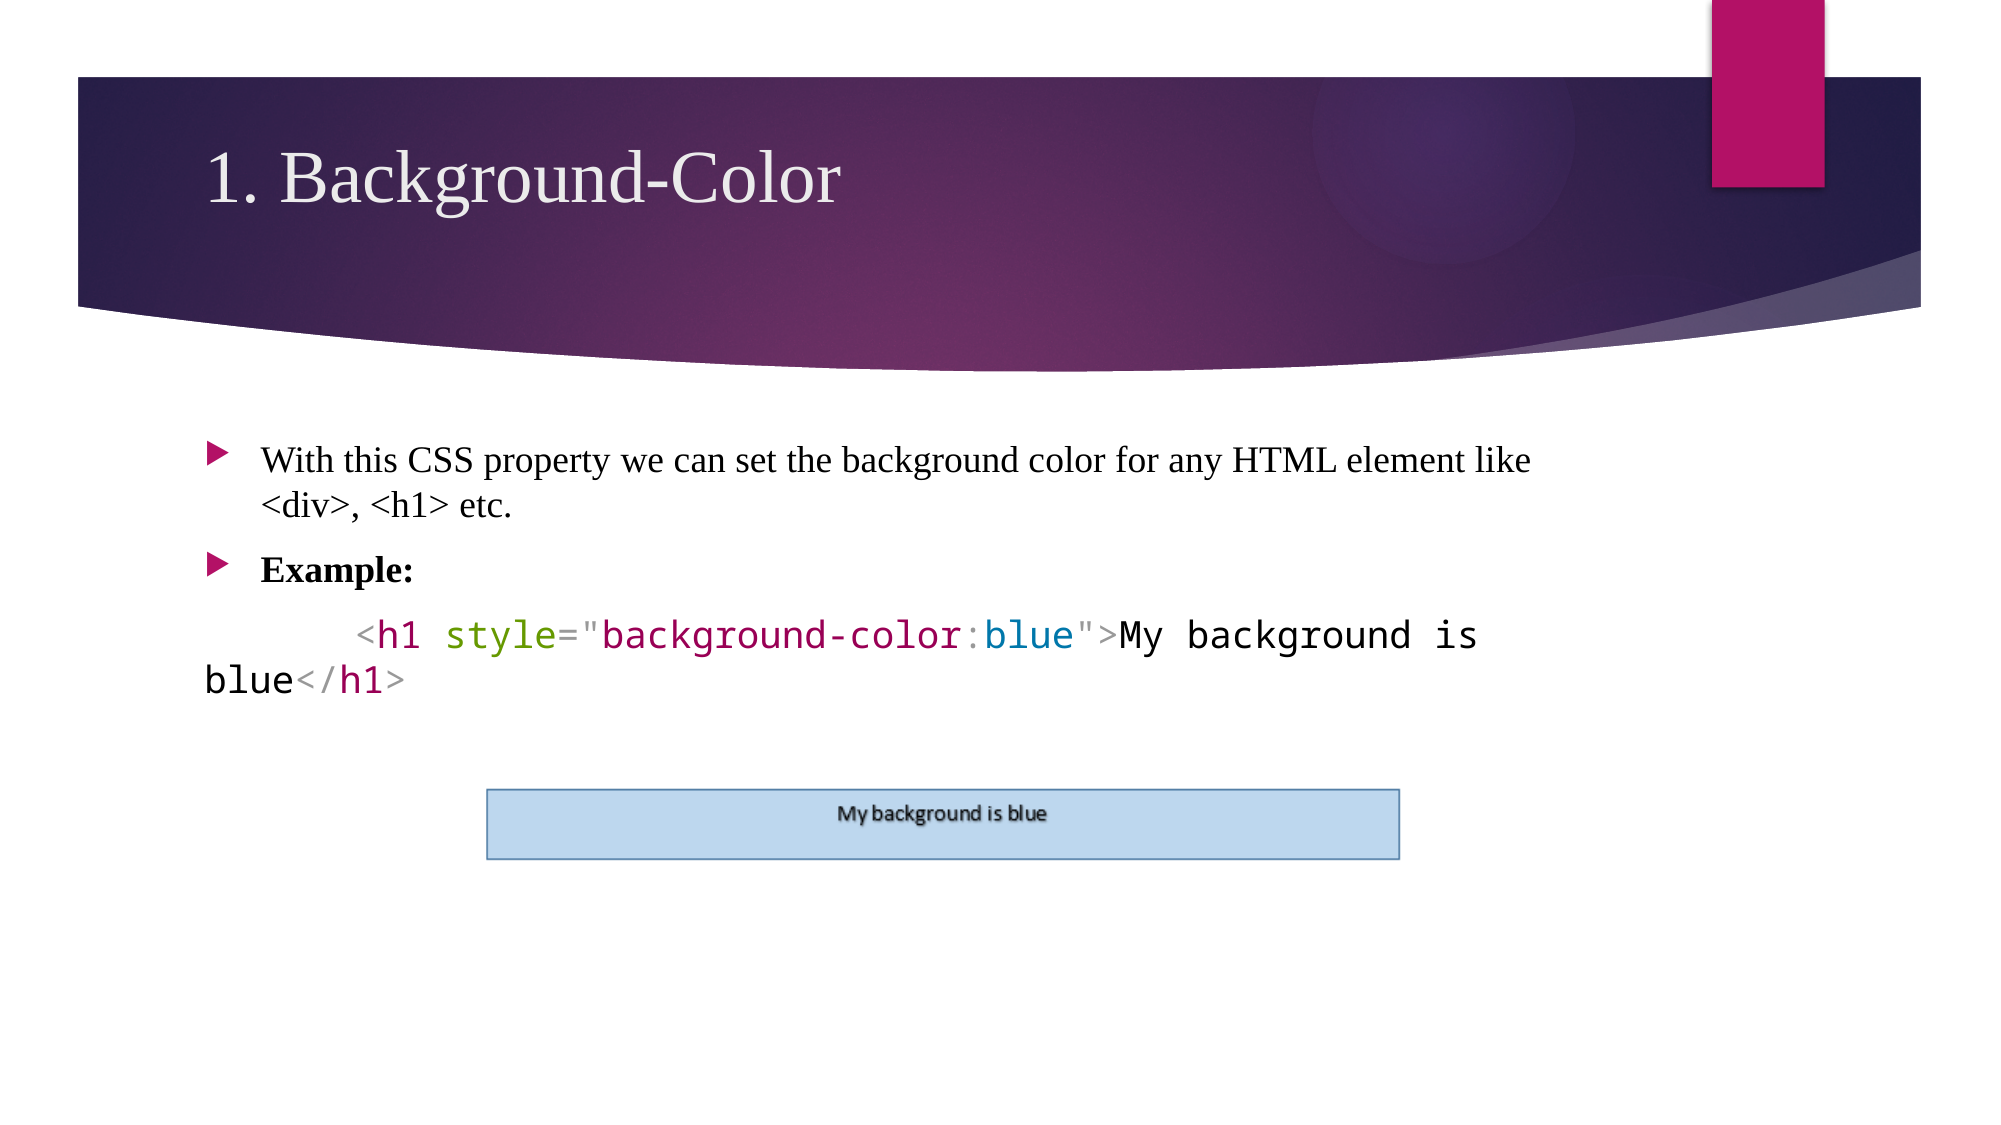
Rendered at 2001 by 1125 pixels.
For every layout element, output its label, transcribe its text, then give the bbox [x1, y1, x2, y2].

picture [485, 786, 1405, 865]
list With this CSS property we can set the background color for any HTML element like <div>, <h1> etc. Example: <h1 style="background-color:blue">My background is blue</h1> [189, 427, 1638, 988]
title 1. Background-Color [189, 159, 1627, 276]
